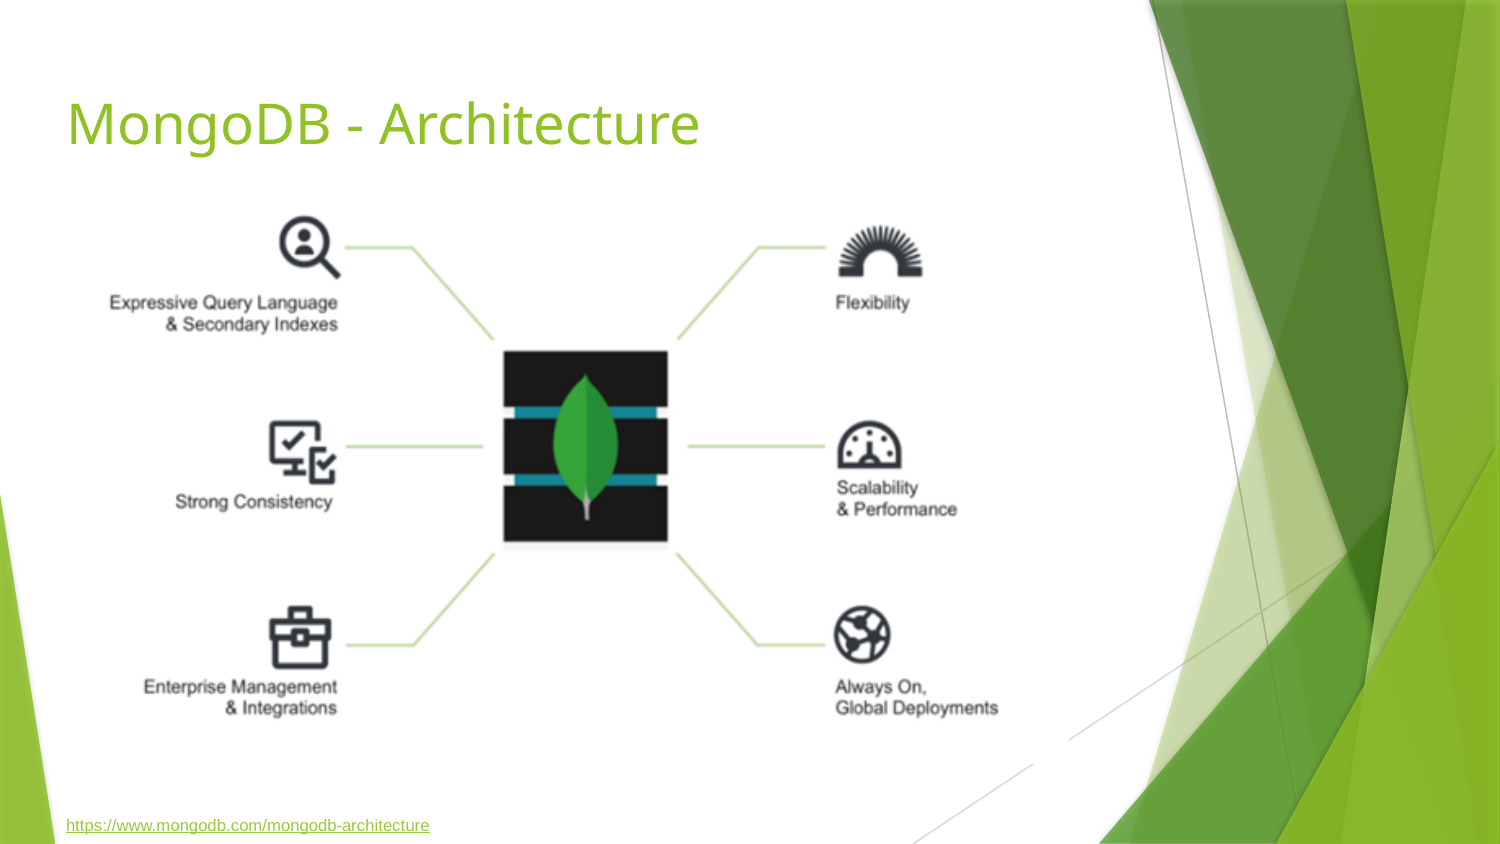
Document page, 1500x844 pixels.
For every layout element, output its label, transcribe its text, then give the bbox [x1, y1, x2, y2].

picture [50, 174, 1070, 765]
title MongoDB - Architecture [51, 72, 1449, 189]
list https://www.mongodb.com/mongodb-architecture [51, 207, 1449, 844]
